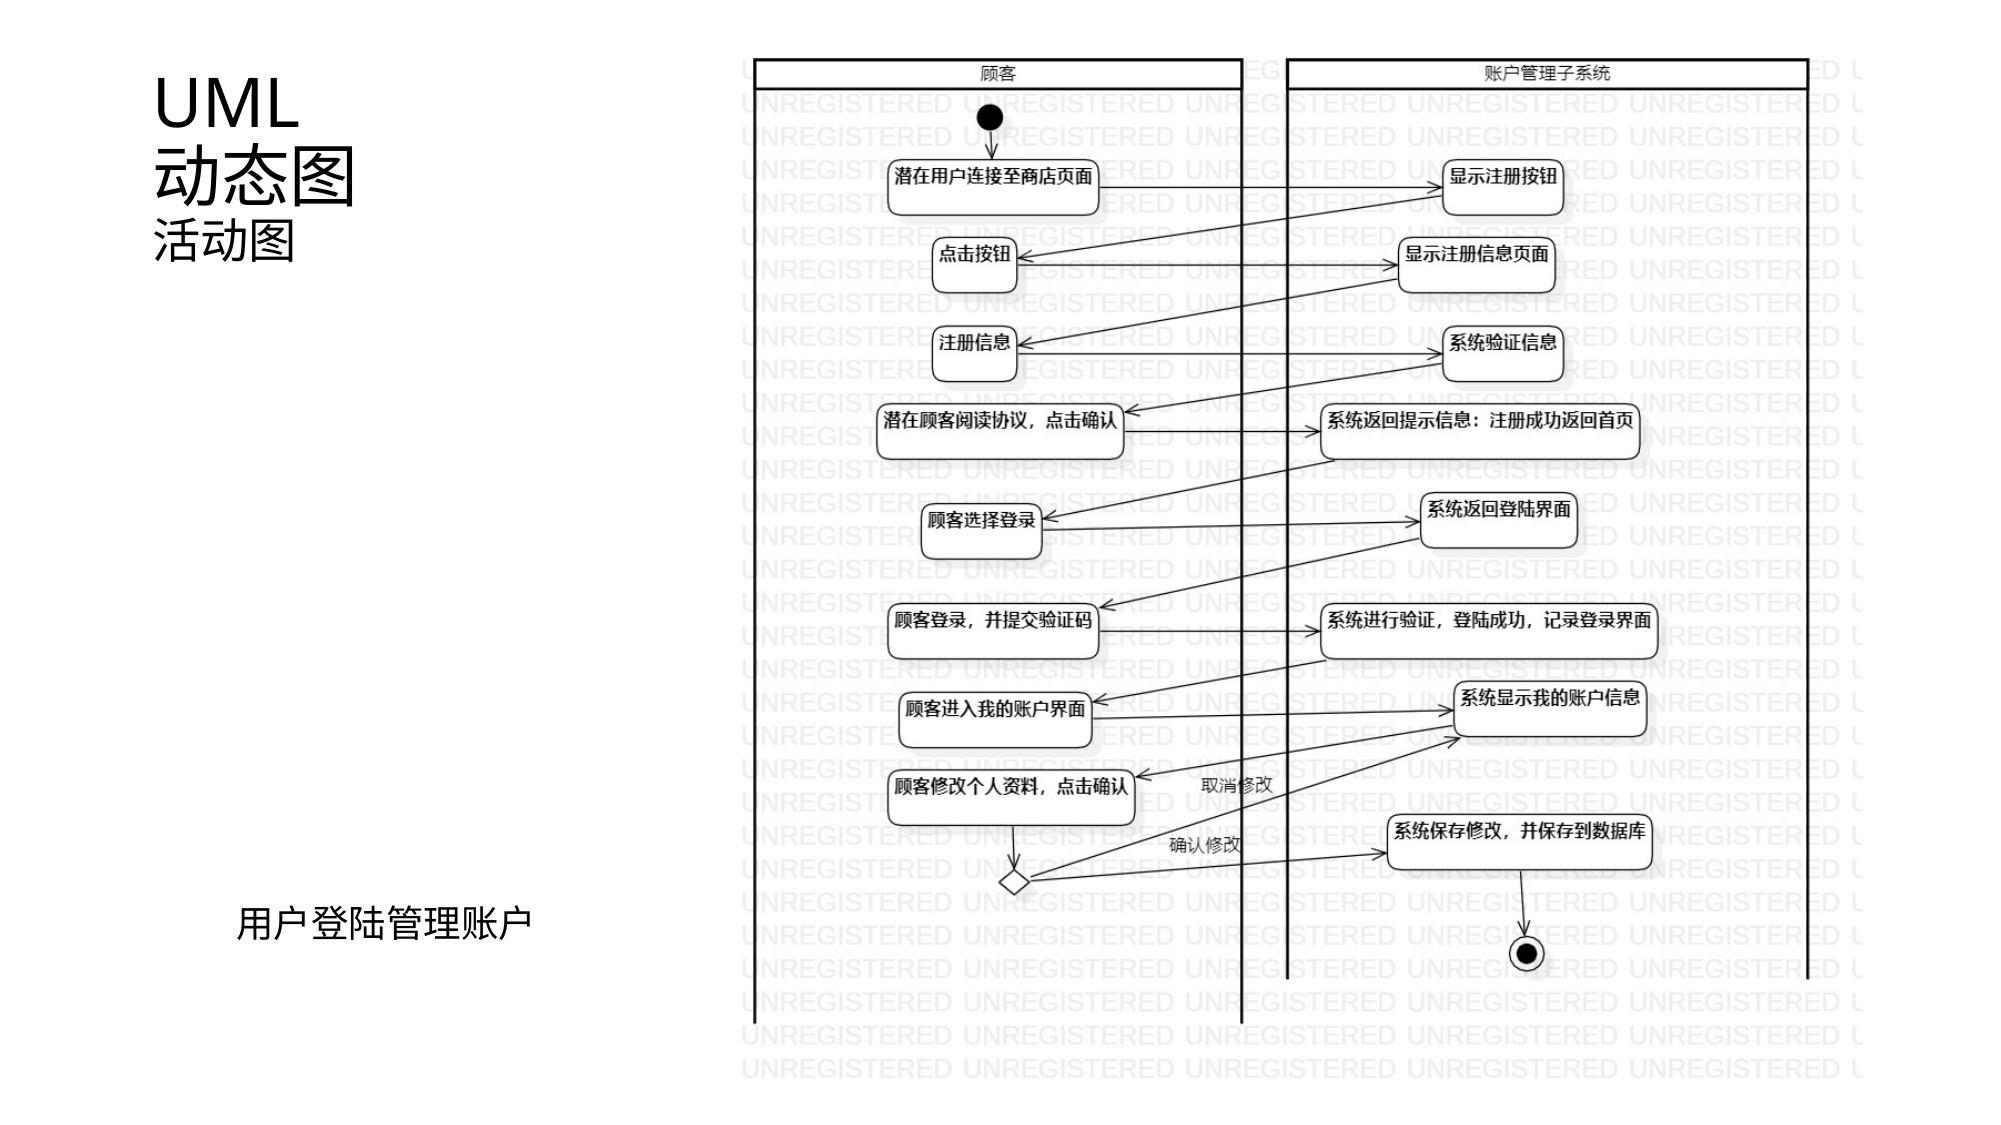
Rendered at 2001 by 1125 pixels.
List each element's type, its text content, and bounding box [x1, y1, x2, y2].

title UML 动态图 活动图 [137, 59, 496, 278]
picture [741, 46, 1863, 1079]
text_box 用户登陆管理账户 [221, 892, 552, 953]
